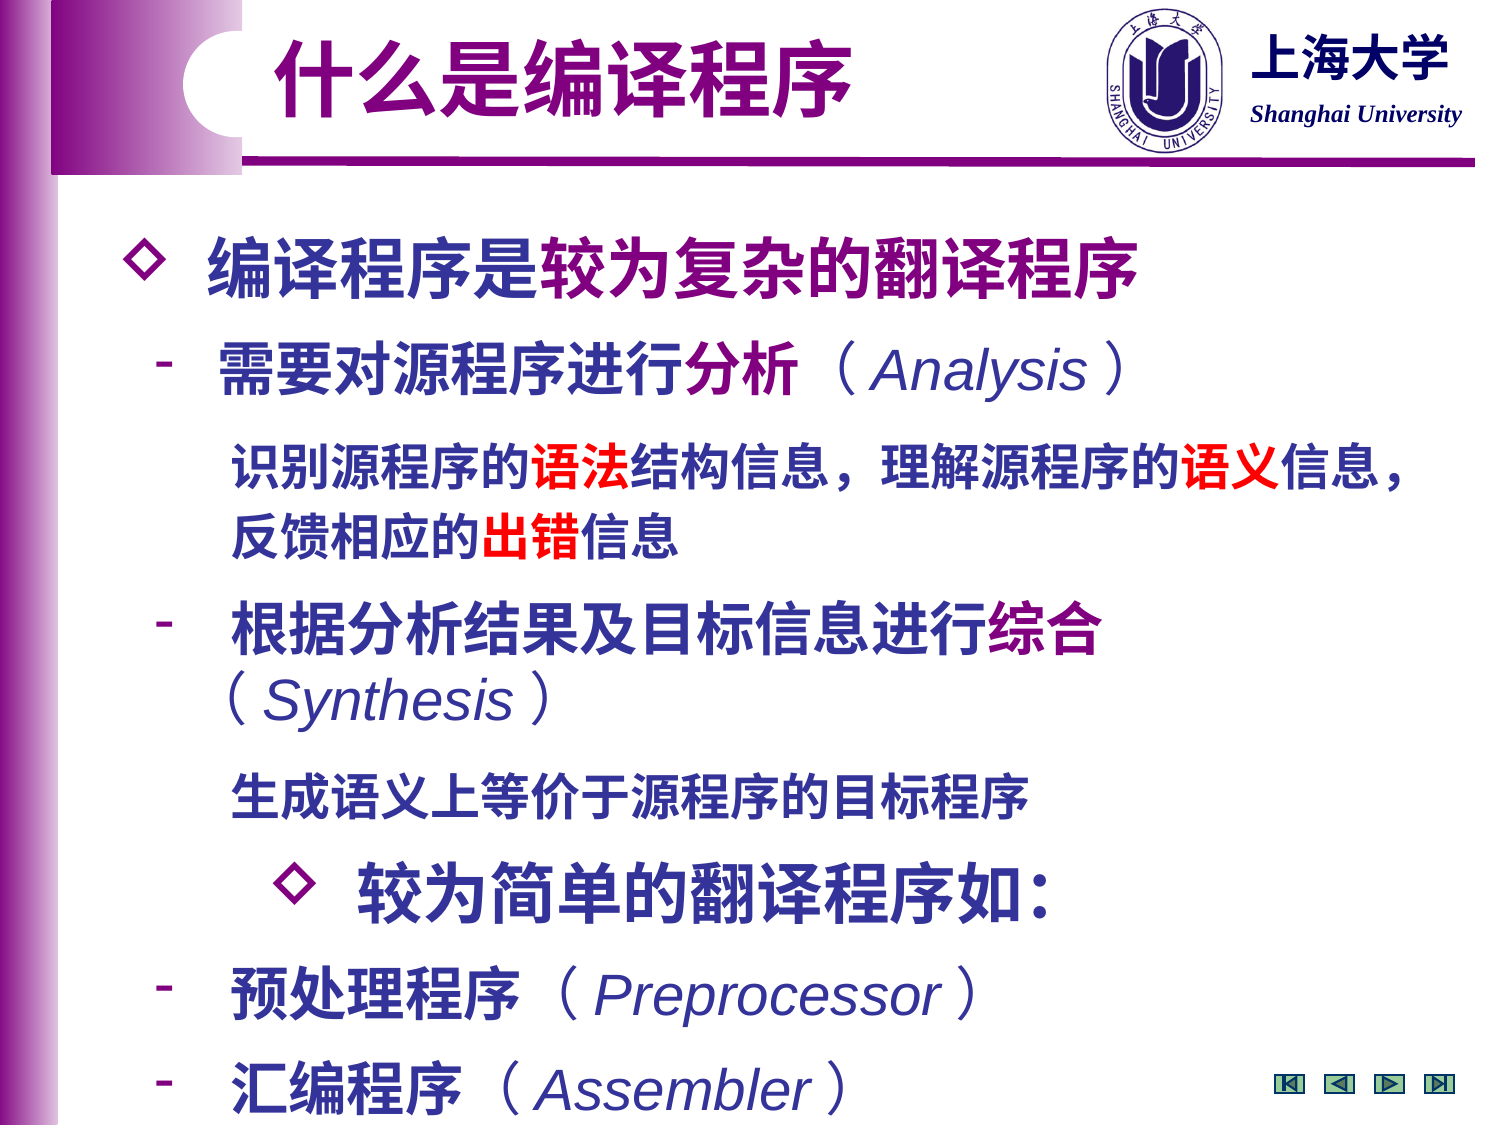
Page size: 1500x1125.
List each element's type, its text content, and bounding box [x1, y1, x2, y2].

text_box 什么是编译程序 [248, 31, 880, 136]
picture [1104, 7, 1225, 154]
text_box 编译程序是较为复杂的翻译程序 需要对源程序进行分析（Analysis） 识别源程序的语法结构信息，理解源程序的语义信息， 反馈相应的出错信息 根据分析结果及目标信息进行综合（Synthesis） 生成语义上等价于源程序的目标程序 较为简单的翻译程序如： 预处理程序（Preprocessor） 汇编程序（Assembler） [100, 219, 1471, 1125]
